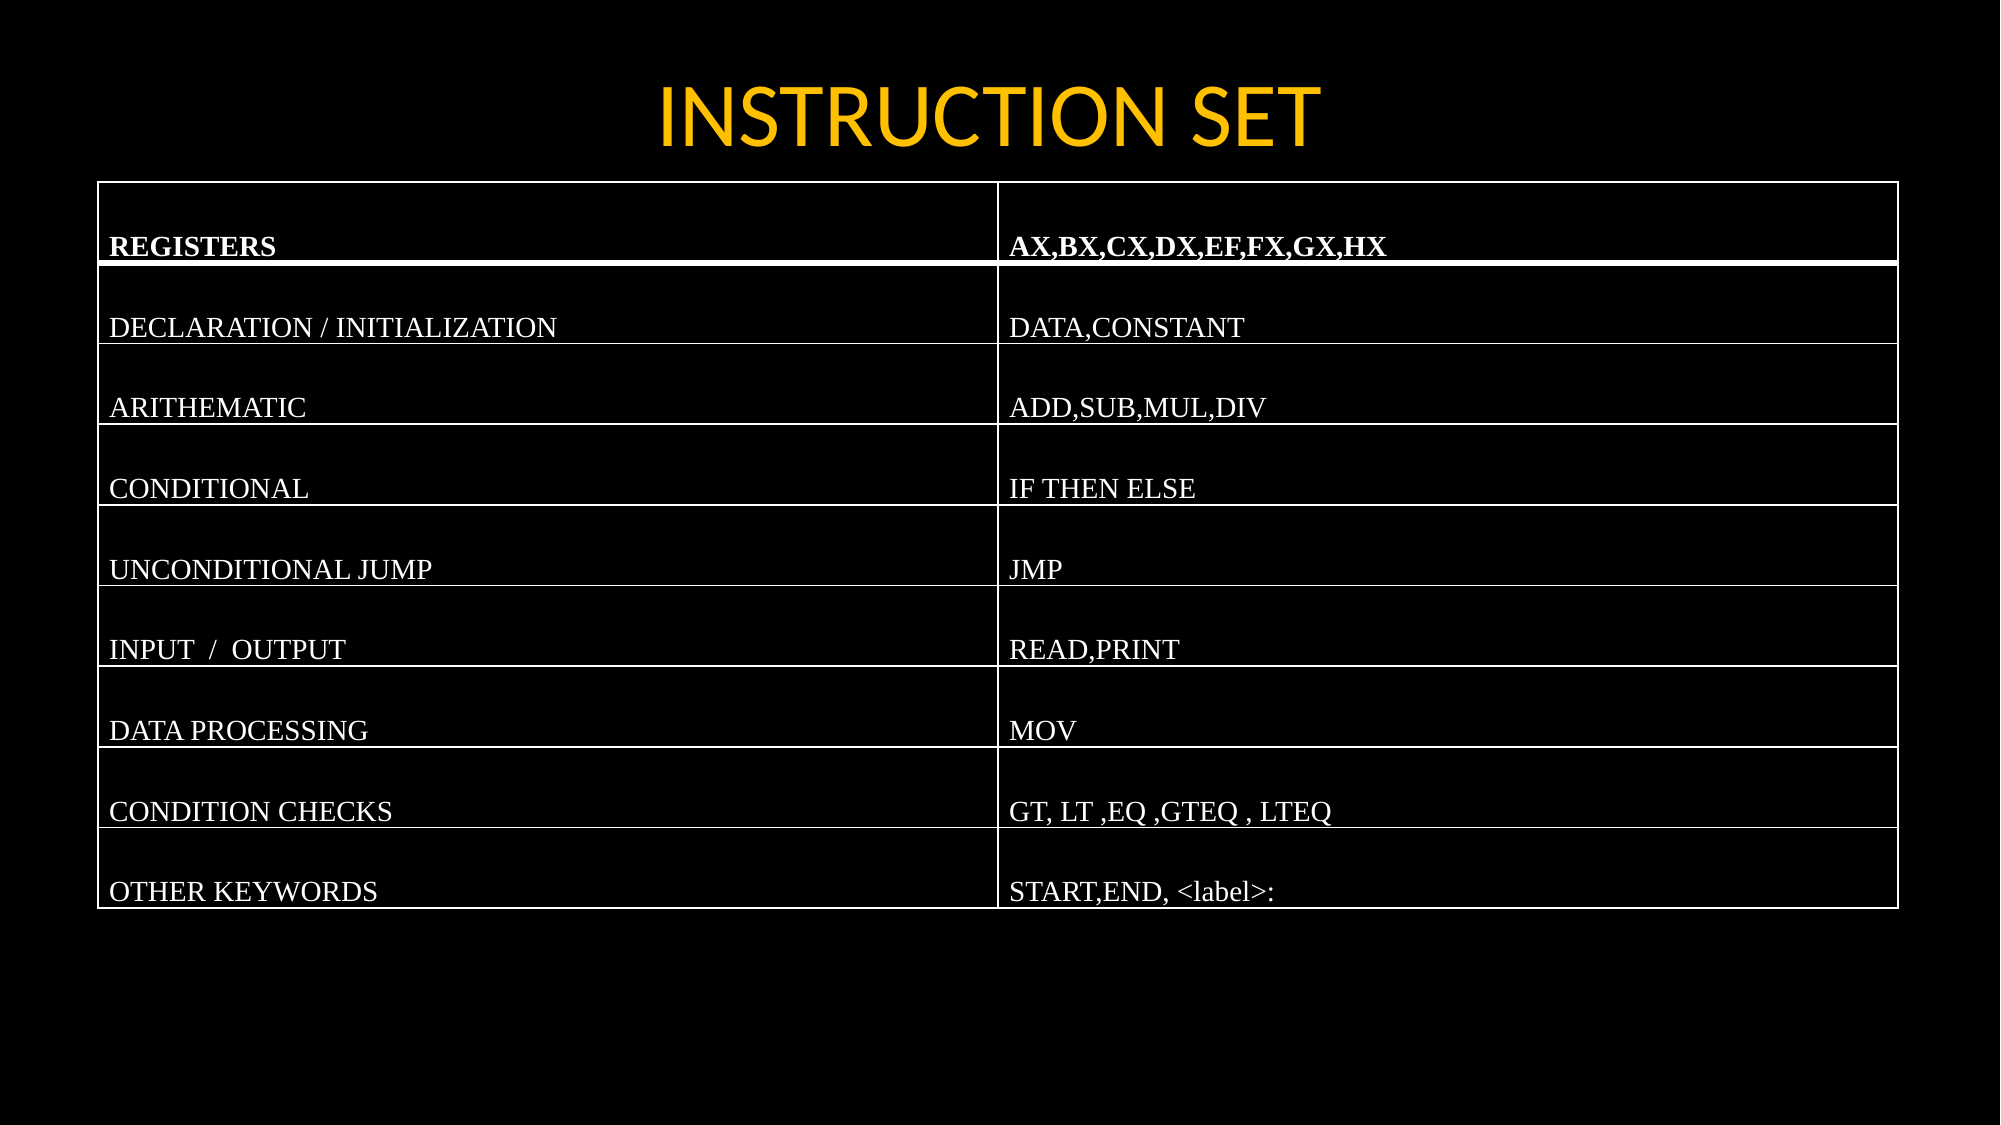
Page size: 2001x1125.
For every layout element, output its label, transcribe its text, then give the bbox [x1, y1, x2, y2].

table_cell READ,PRINT [999, 586, 1897, 665]
table_cell ADD,SUB,MUL,DIV [999, 344, 1897, 423]
table_cell INPUT / OUTPUT [99, 586, 997, 665]
table_header REGISTERS [99, 183, 997, 260]
table_cell OTHER KEYWORDS [99, 828, 997, 907]
table_cell DECLARATION / INITIALIZATION [99, 266, 997, 343]
table_cell DATA PROCESSING [99, 667, 997, 746]
table_cell GT, LT ,EQ ,GTEQ , LTEQ [999, 748, 1897, 827]
table_cell CONDITIONAL [99, 425, 997, 504]
table_cell ARITHEMATIC [99, 344, 997, 423]
title INSTRUCTION SET [99, 45, 1900, 174]
table_cell DATA,CONSTANT [999, 266, 1897, 343]
table_cell START,END, <label>: [999, 828, 1897, 907]
table_cell JMP [999, 506, 1897, 585]
table_cell UNCONDITIONAL JUMP [99, 506, 997, 585]
table_cell CONDITION CHECKS [99, 748, 997, 827]
table_header AX,BX,CX,DX,EF,FX,GX,HX [999, 183, 1897, 260]
table_cell IF THEN ELSE [999, 425, 1897, 504]
table_cell MOV [999, 667, 1897, 746]
